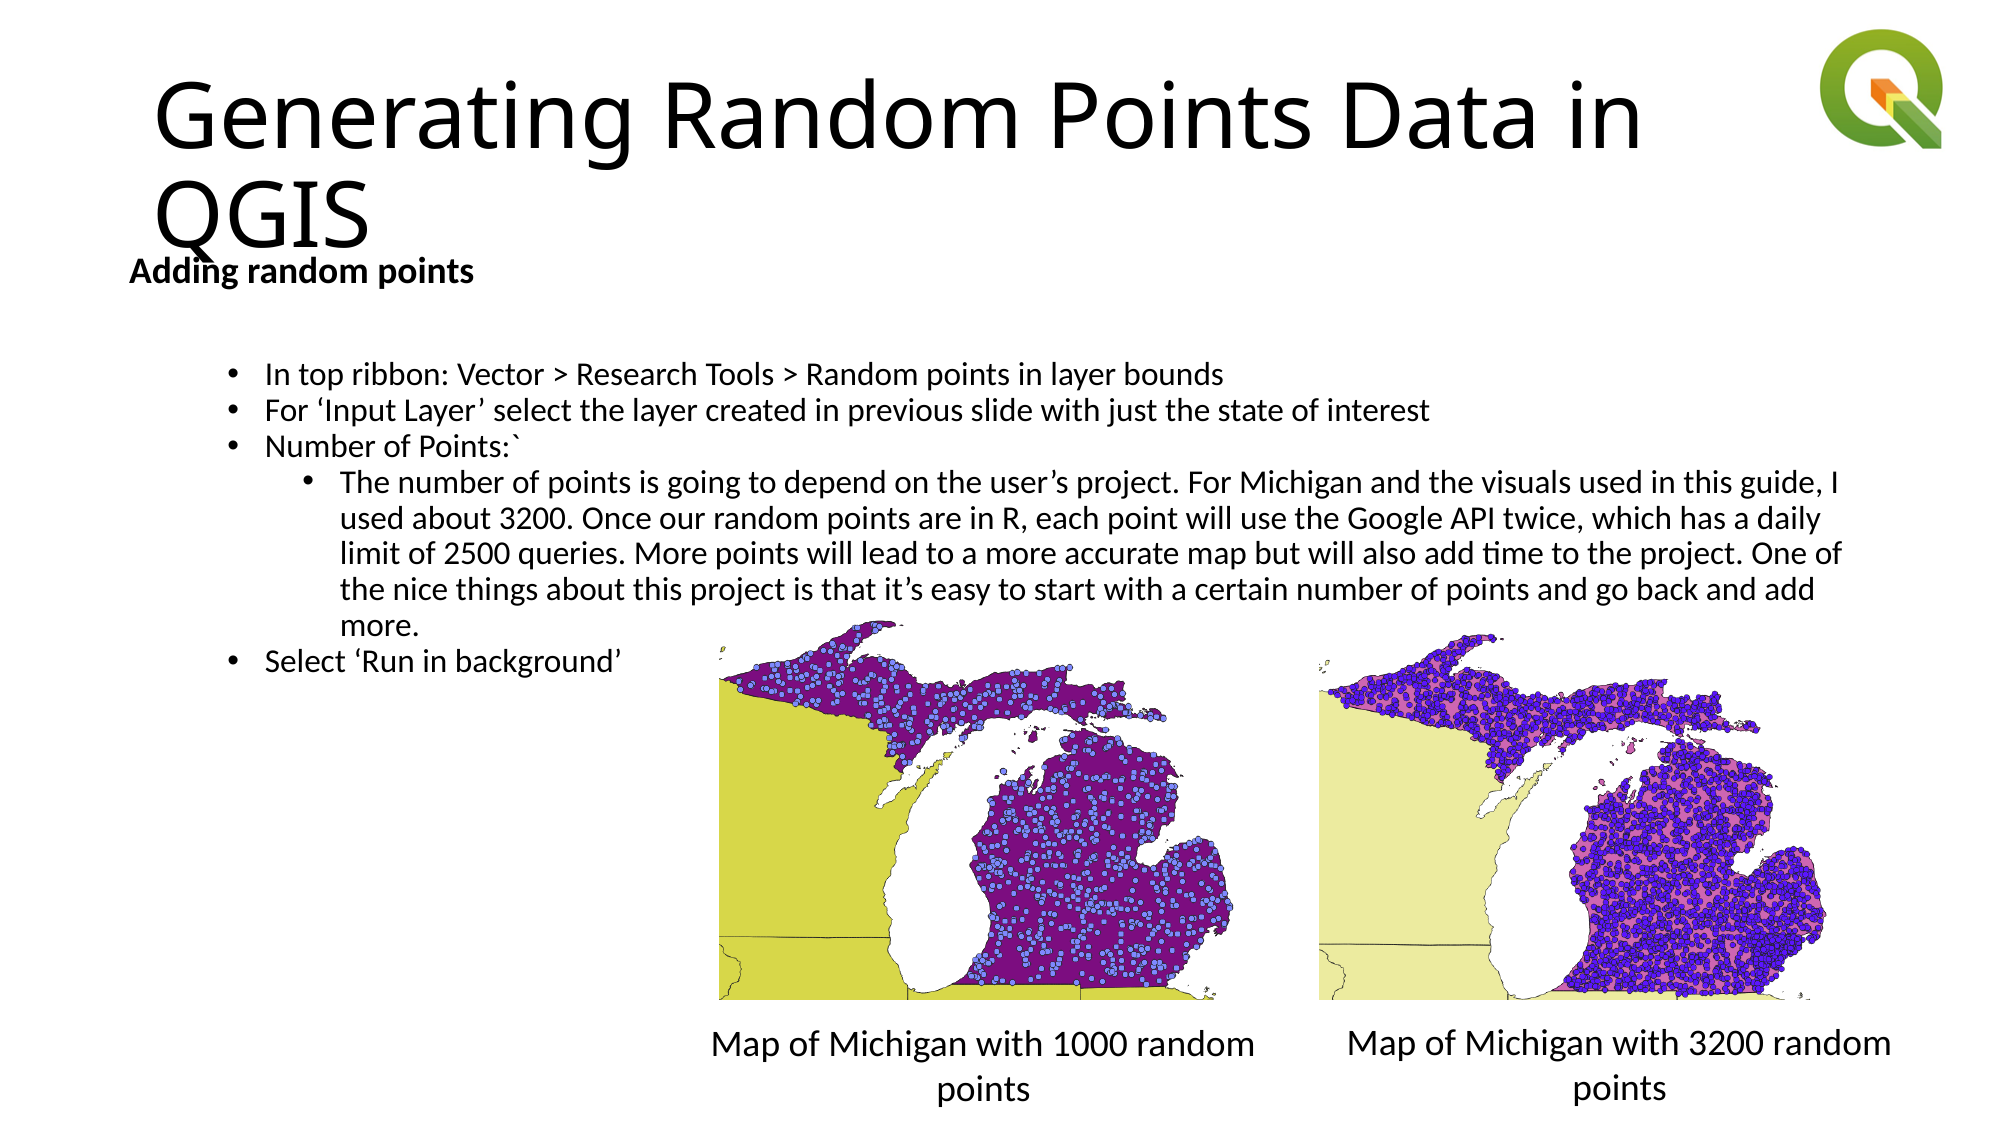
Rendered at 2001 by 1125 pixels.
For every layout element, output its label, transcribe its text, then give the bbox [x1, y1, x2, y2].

list In top ribbon: Vector > Research Tools > Random points in layer bounds For ‘Input Layer’ select the layer created in previous slide with just the state of interest Number of Points:` The number of points is going to depend on the user’s project. For Michigan and the visuals used in this guide, I used about 3200. Once our random points are in R, each point will use the Google API twice, which has a daily limit of 2500 queries. More points will lead to a more accurate map but will also add time to the project. One of the nice things about this project is that it’s easy to start with a certain number of points and go back and add more. Select ‘Run in background’ [137, 299, 1863, 1014]
title Generating Random Points Data in QGIS [137, 59, 1863, 278]
text_box Map of Michigan with 1000 random points [683, 1011, 1284, 1116]
text_box Adding random points [114, 238, 953, 299]
picture [1319, 626, 1833, 1001]
text_box Map of Michigan with 3200 random points [1319, 1010, 1920, 1116]
picture [1800, 6, 1963, 169]
picture [719, 608, 1248, 1001]
